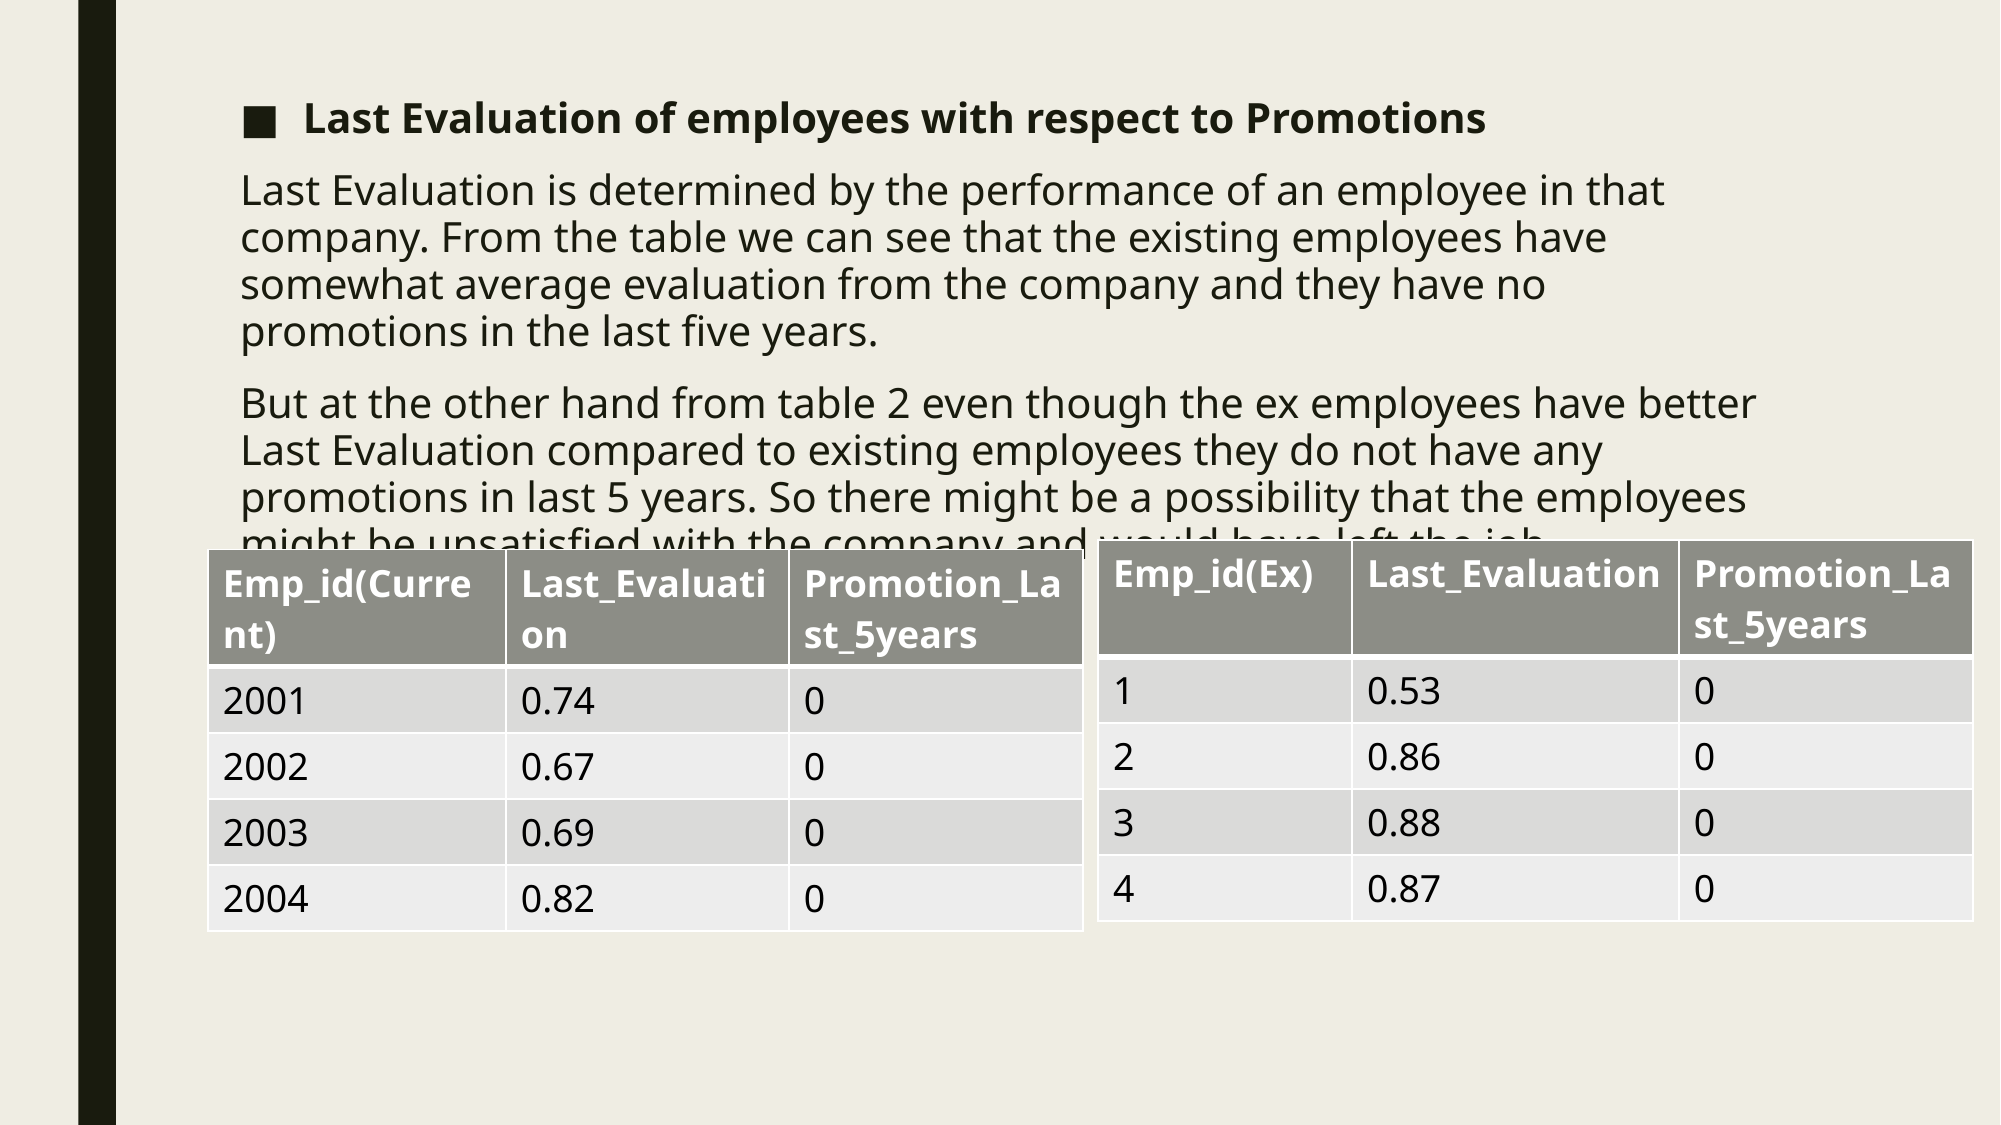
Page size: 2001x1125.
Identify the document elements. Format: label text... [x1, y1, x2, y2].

table_cell 2003 [209, 800, 505, 864]
table_cell 0.86 [1353, 724, 1678, 788]
table_cell 0.82 [507, 866, 788, 930]
table_header Promotion_Last_5years [790, 550, 1082, 664]
table_cell 0 [790, 800, 1082, 864]
table_header Emp_id(Current) [209, 550, 505, 664]
table_cell 3 [1099, 790, 1351, 854]
table_cell 0.88 [1353, 790, 1678, 854]
table_header Last_Evaluation [507, 550, 788, 664]
table_cell 0 [1680, 856, 1972, 920]
list Last Evaluation of employees with respect to Promotions Last Evaluation is determined by the performance of an employee in that company. From the table we can see that the existing employees have somewhat average evaluation from the company and they have no promotions in the last five years. But at the other hand from table 2 even though the ex employees have better Last Evaluation compared to existing employees they do not have any promotions in last 5 years. So there might be a possibility that the employees might be unsatisfied with the company and would have left the job. [225, 88, 1800, 963]
table_cell 0.74 [507, 669, 788, 732]
table_cell 0 [1680, 790, 1972, 854]
table_cell 0 [790, 669, 1082, 732]
table_cell 2002 [209, 734, 505, 798]
table_cell 1 [1099, 660, 1351, 722]
table_cell 4 [1099, 856, 1351, 920]
table_header Emp_id(Ex) [1099, 541, 1351, 654]
table_cell 0 [1680, 724, 1972, 788]
table_cell 0 [790, 734, 1082, 798]
table_cell 0.69 [507, 800, 788, 864]
table_cell 2004 [209, 866, 505, 930]
table_cell 0.53 [1353, 660, 1678, 722]
table_cell 2001 [209, 669, 505, 732]
table_cell 0 [1680, 660, 1972, 722]
table_cell 0 [790, 866, 1082, 930]
table_cell 0.67 [507, 734, 788, 798]
table_cell 2 [1099, 724, 1351, 788]
table_cell 0.87 [1353, 856, 1678, 920]
table_header Promotion_Last_5years [1680, 541, 1972, 654]
table_header Last_Evaluation [1353, 541, 1678, 654]
